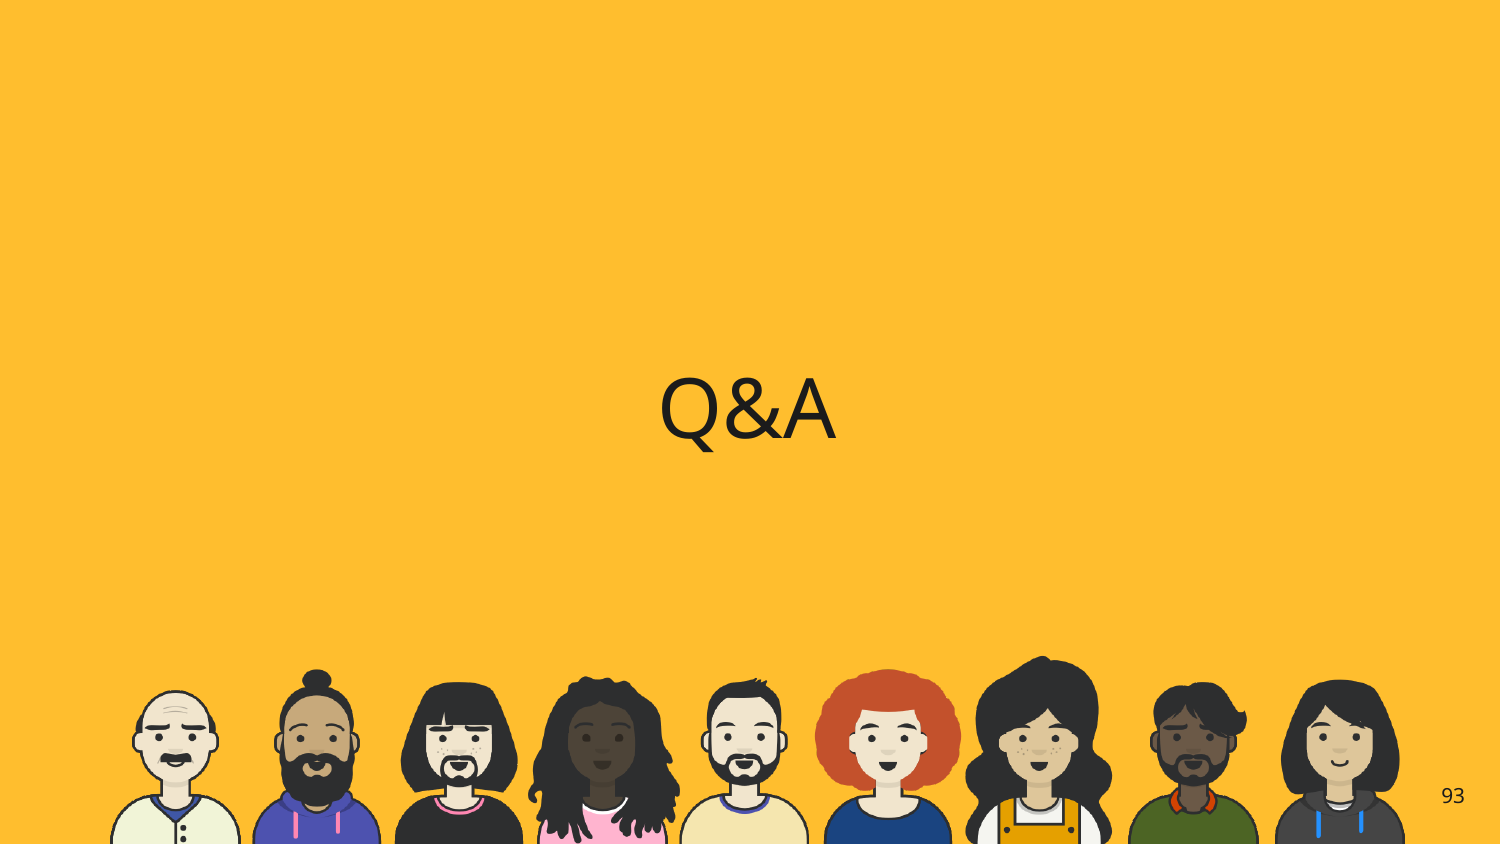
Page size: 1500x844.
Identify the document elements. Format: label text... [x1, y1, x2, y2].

picture [91, 610, 1424, 844]
title Q&A [48, 336, 1446, 475]
slide_number 93 [1389, 764, 1480, 830]
